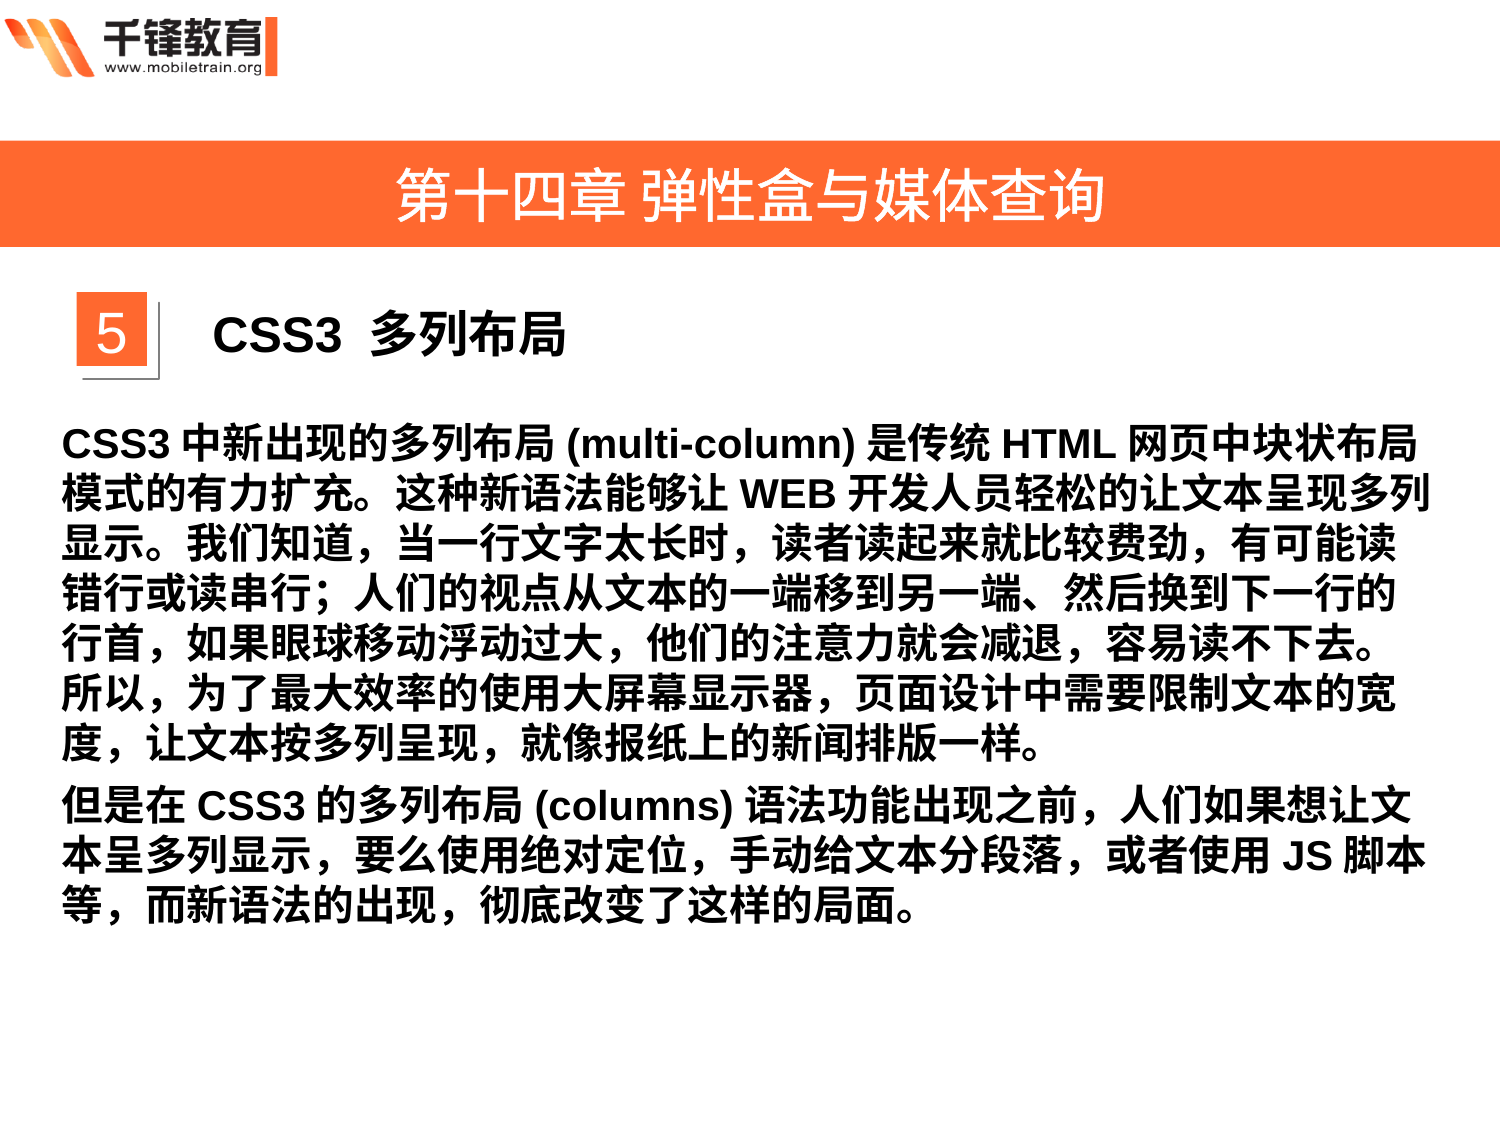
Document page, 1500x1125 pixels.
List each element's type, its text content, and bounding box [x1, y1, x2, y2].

text_box CSS3 多列布局 [197, 295, 1352, 371]
text_box [139, 292, 147, 366]
text_box [76, 292, 80, 366]
text_box 第十四章 弹性盒与媒体查询 [0, 140, 1500, 247]
picture [3, 18, 261, 79]
text_box 5 [80, 287, 139, 373]
text_box CSS3中新出现的多列布局(multi-column)是传统HTML网页中块状布局模式的有力扩充。这种新语法能够让WEB开发人员轻松的让文本呈现多列显示。我们知道，当一行文字太长时，读者读起来就比较费劲，有可能读错行或读串行；人们的视点从文本的一端移到另一端、然后换到下一行的行首，如果眼球移动浮动过大，他们的注意力就会减退，容易读不下去。所以，为了最大效率的使用大屏幕显示器，页面设计中需要限制文本的宽度，让文本按多列呈现，就像报纸上的新闻排版一样。 但是在CSS3的多列布局(columns)语法功能出现之前，人们如果想让文本呈多列显示，要么使用绝对定位，手动给文本分段落，或者使用JS脚本等，而新语法的出现，彻底改变了这样的局面。 [46, 408, 1454, 1094]
